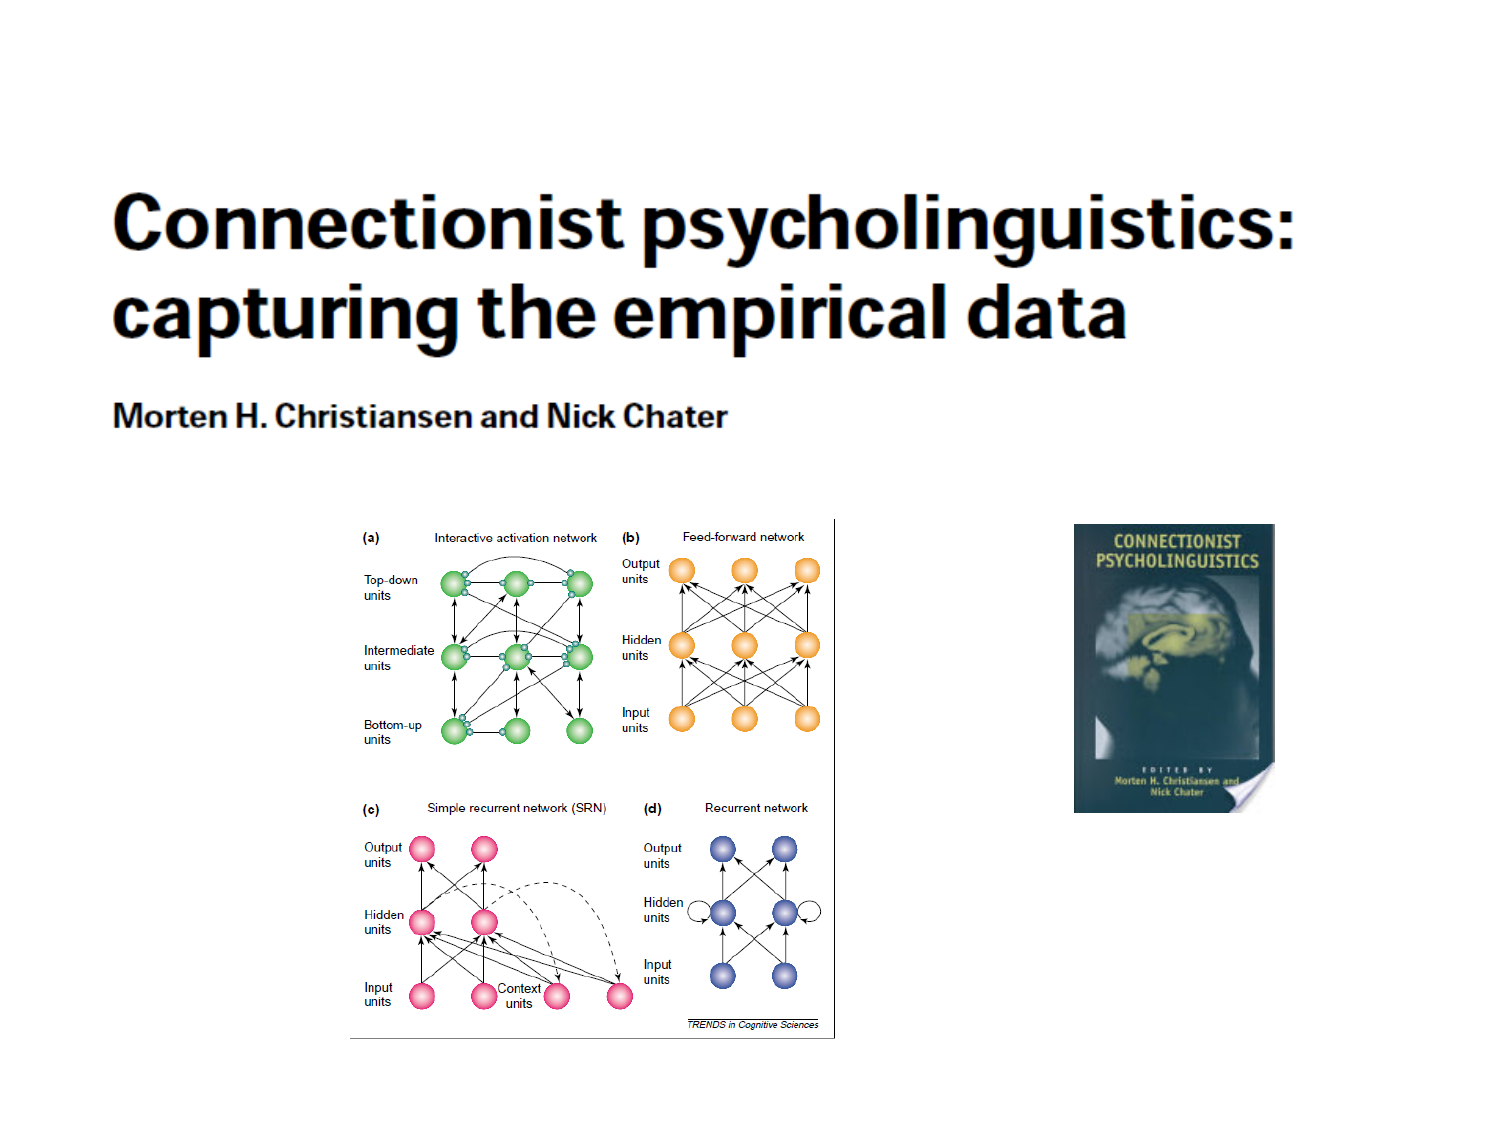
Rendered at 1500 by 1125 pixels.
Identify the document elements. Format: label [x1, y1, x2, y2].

picture [1074, 524, 1276, 813]
picture [349, 518, 838, 1040]
picture [112, 174, 1471, 494]
